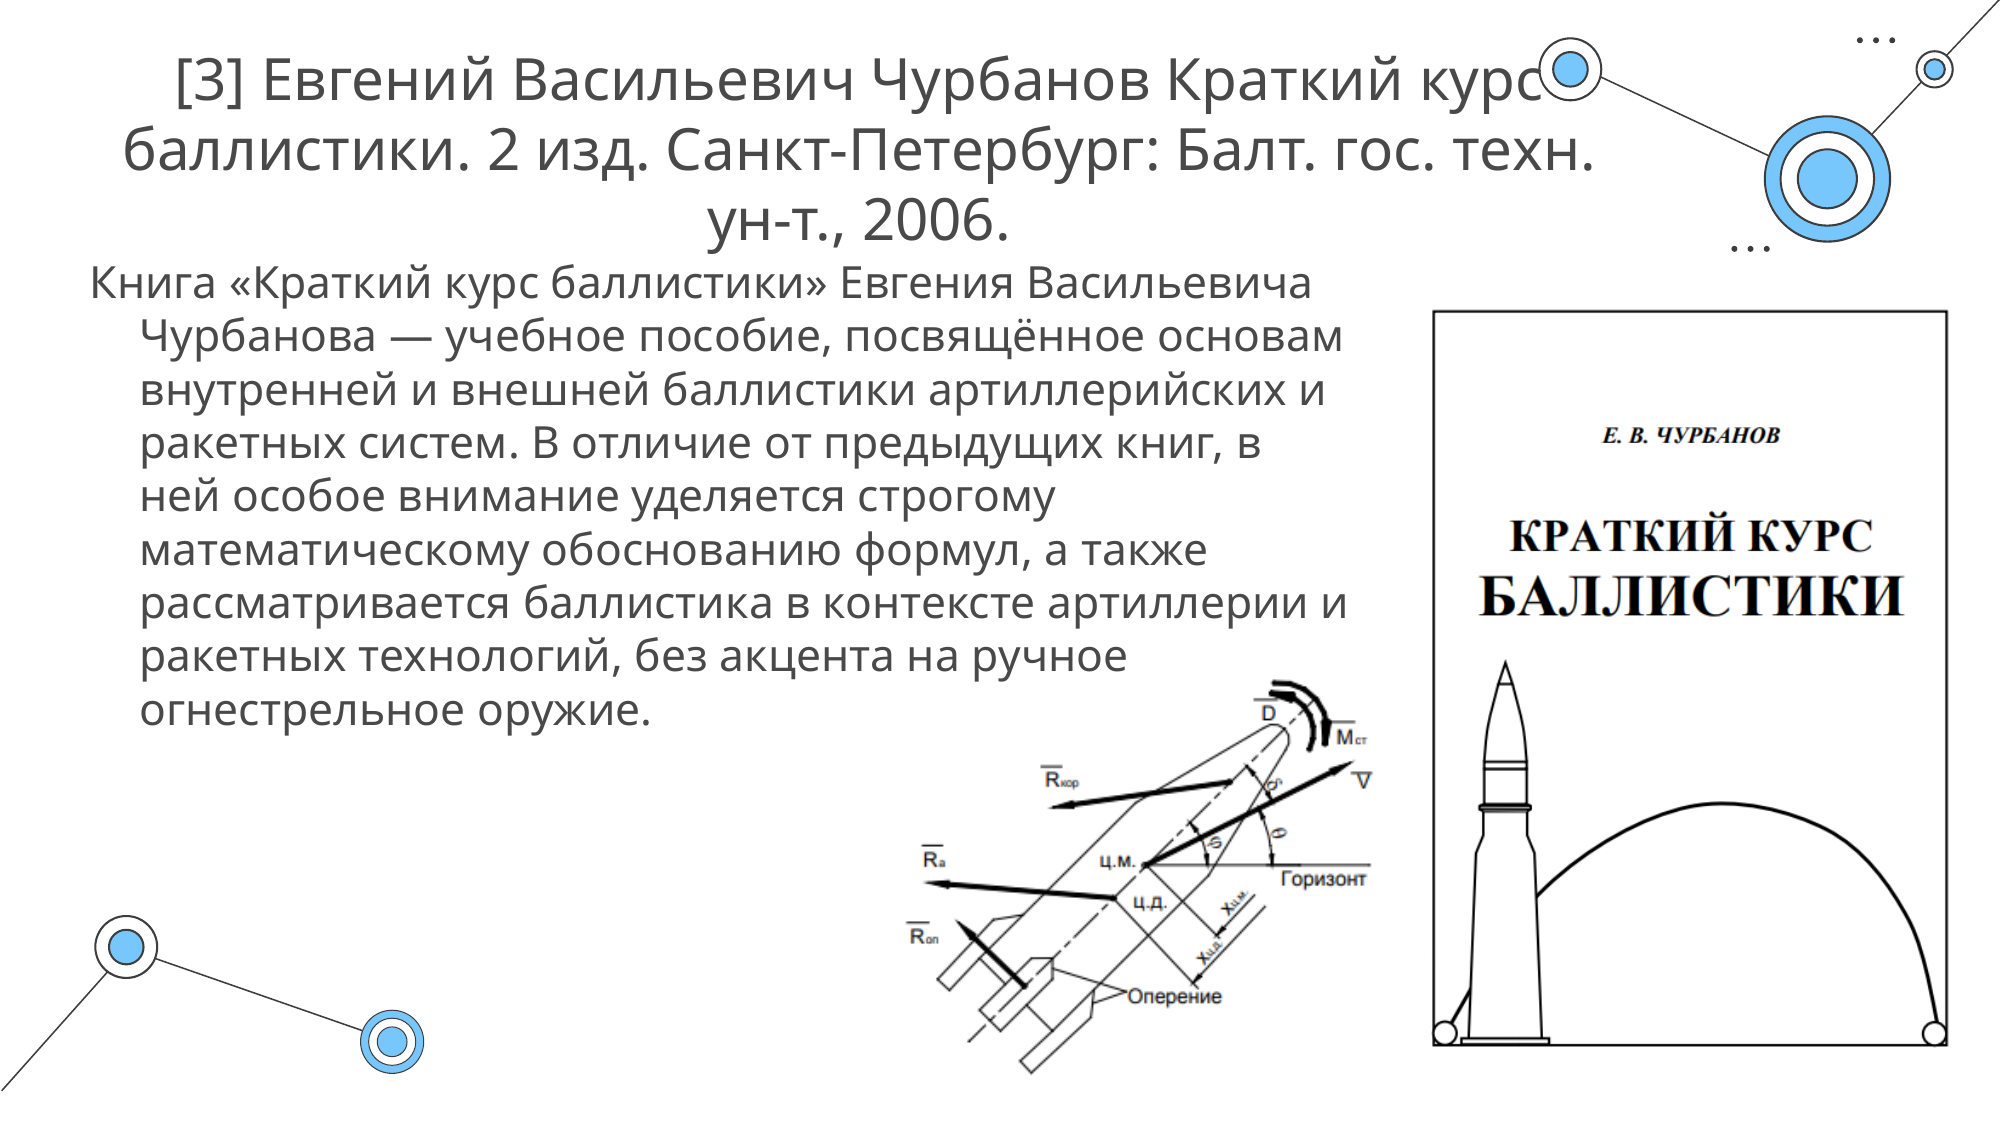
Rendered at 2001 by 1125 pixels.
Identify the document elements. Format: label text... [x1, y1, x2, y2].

picture [896, 673, 1386, 1083]
list Книга «Краткий курс баллистики» Евгения Васильевича Чурбанова — учебное пособие, посвящённое основам внутренней и внешней баллистики артиллерийских и ракетных систем. В отличие от предыдущих книг, в ней особое внимание уделяется строгому математическому обоснованию формул, а также рассматривается баллистика в контексте артиллерии и ракетных технологий, без акцента на ручное огнестрельное оружие. [24, 255, 1370, 733]
title [3] Евгений Васильевич Чурбанов Краткий курс баллистики. 2 изд. Санкт-Петербург: Балт. гос. техн. ун-т., 2006. [98, 83, 1620, 212]
picture [1429, 306, 1950, 1050]
